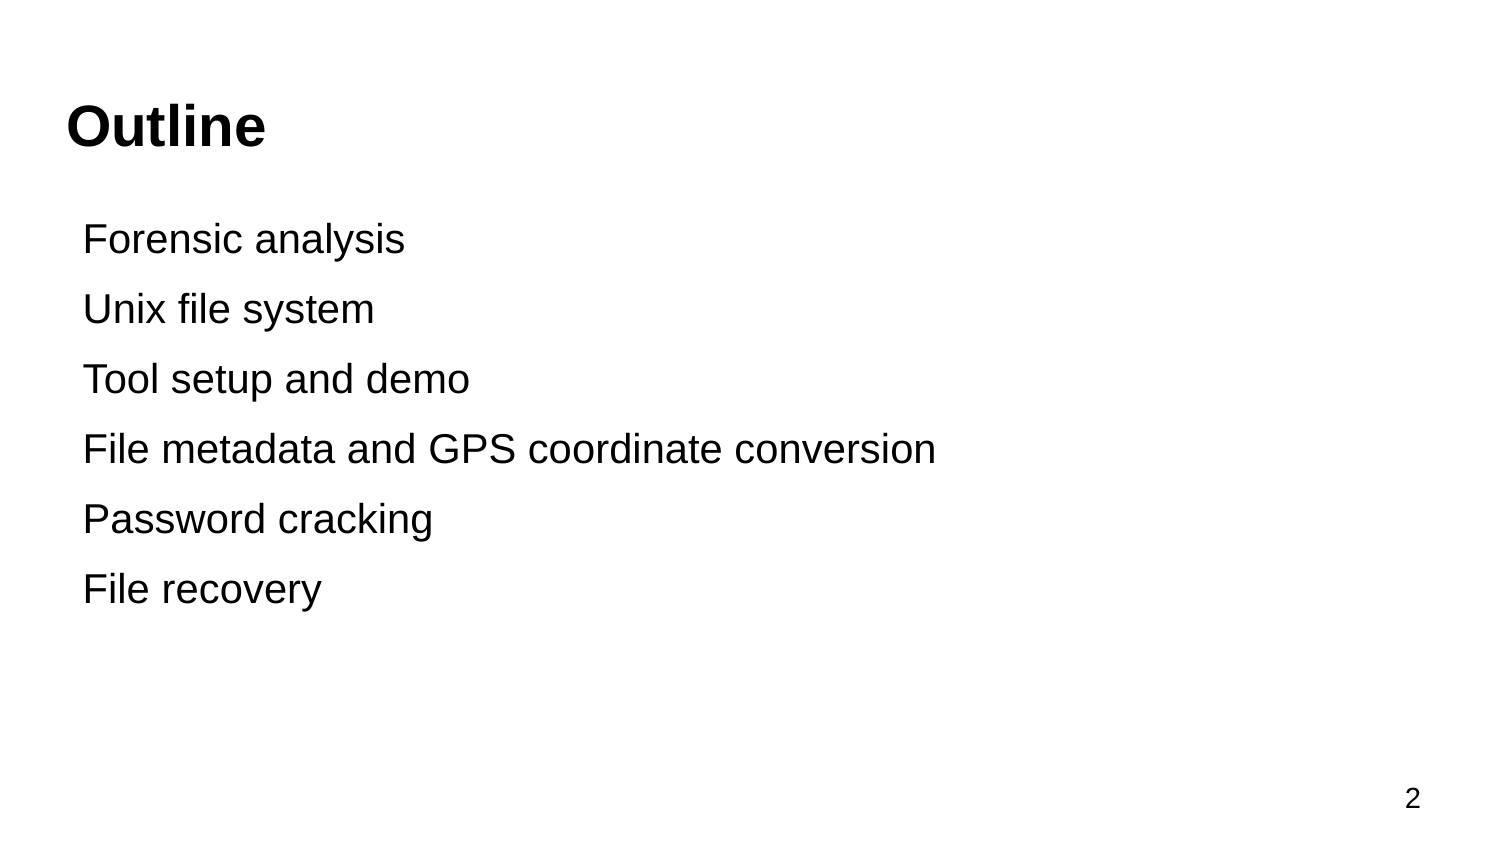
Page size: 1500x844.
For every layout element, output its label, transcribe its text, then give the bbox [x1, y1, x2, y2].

list Forensic analysis Unix file system Tool setup and demo File metadata and GPS coordinate conversion Password cracking File recovery [51, 189, 1449, 750]
title Outline [51, 72, 1449, 167]
slide_number ‹#› [1389, 764, 1480, 830]
